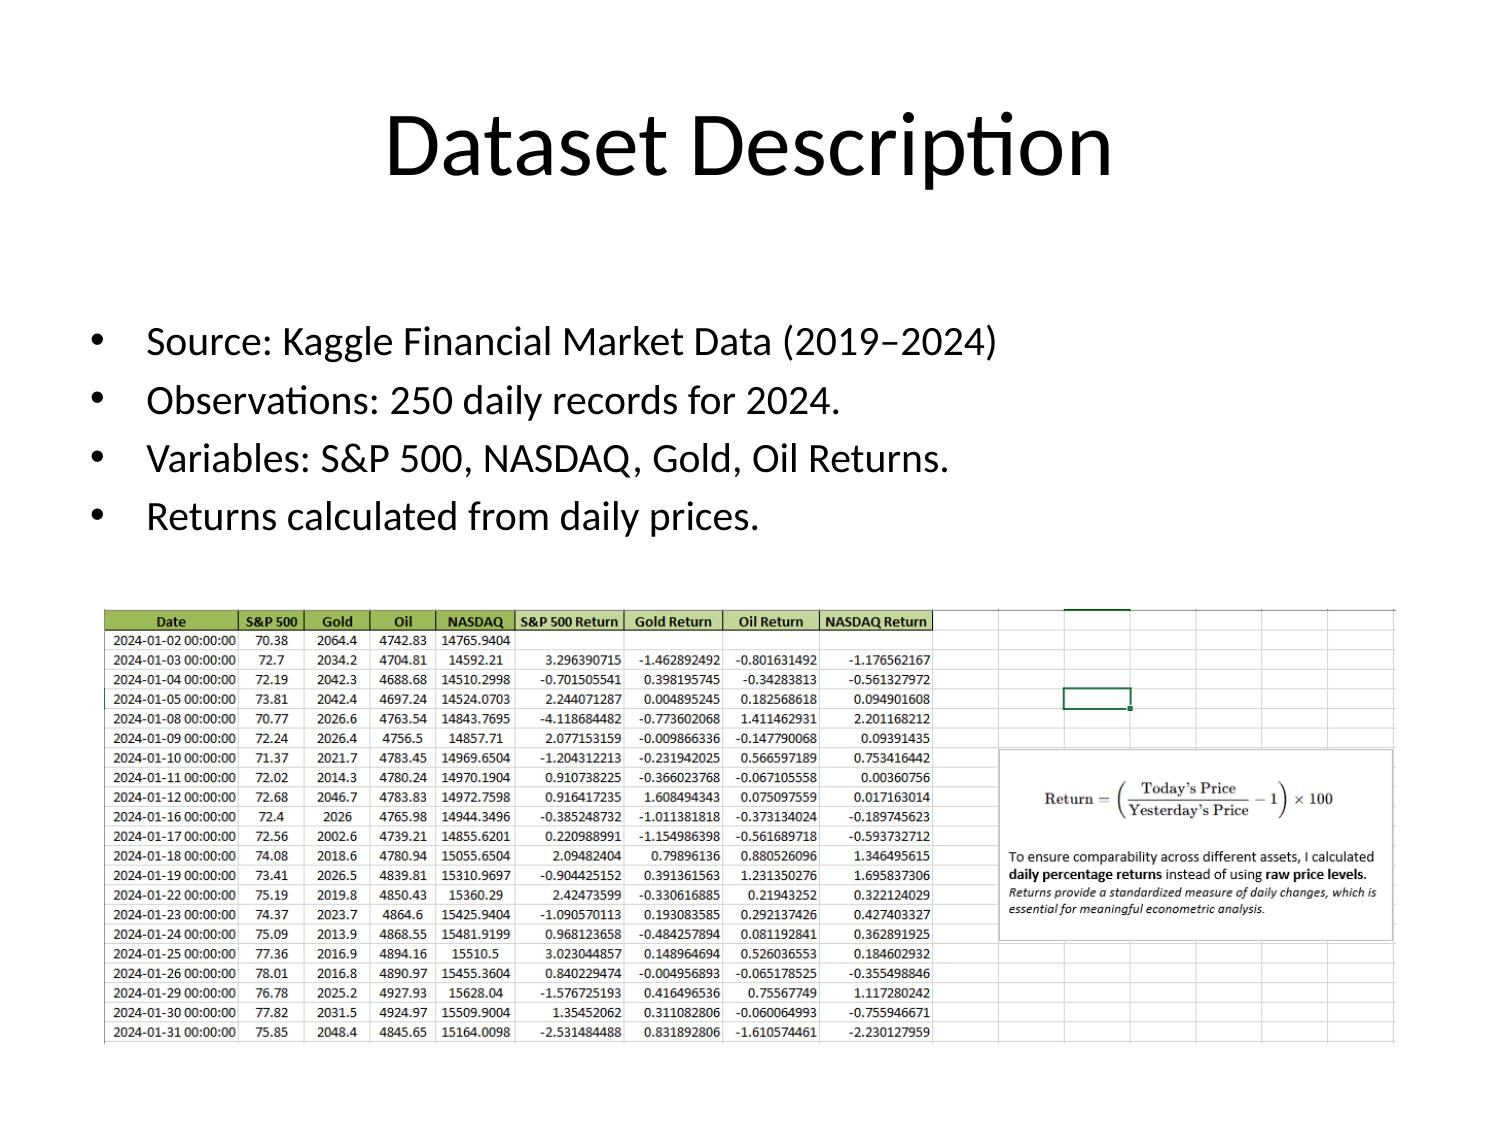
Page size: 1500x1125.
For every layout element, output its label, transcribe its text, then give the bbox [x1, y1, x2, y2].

picture [104, 609, 1396, 1044]
title Dataset Description [75, 45, 1425, 218]
list Source: Kaggle Financial Market Data (2019–2024) Observations: 250 daily records for 2024. Variables: S&P 500, NASDAQ, Gold, Oil Returns. Returns calculated from daily prices. [75, 218, 1425, 961]
